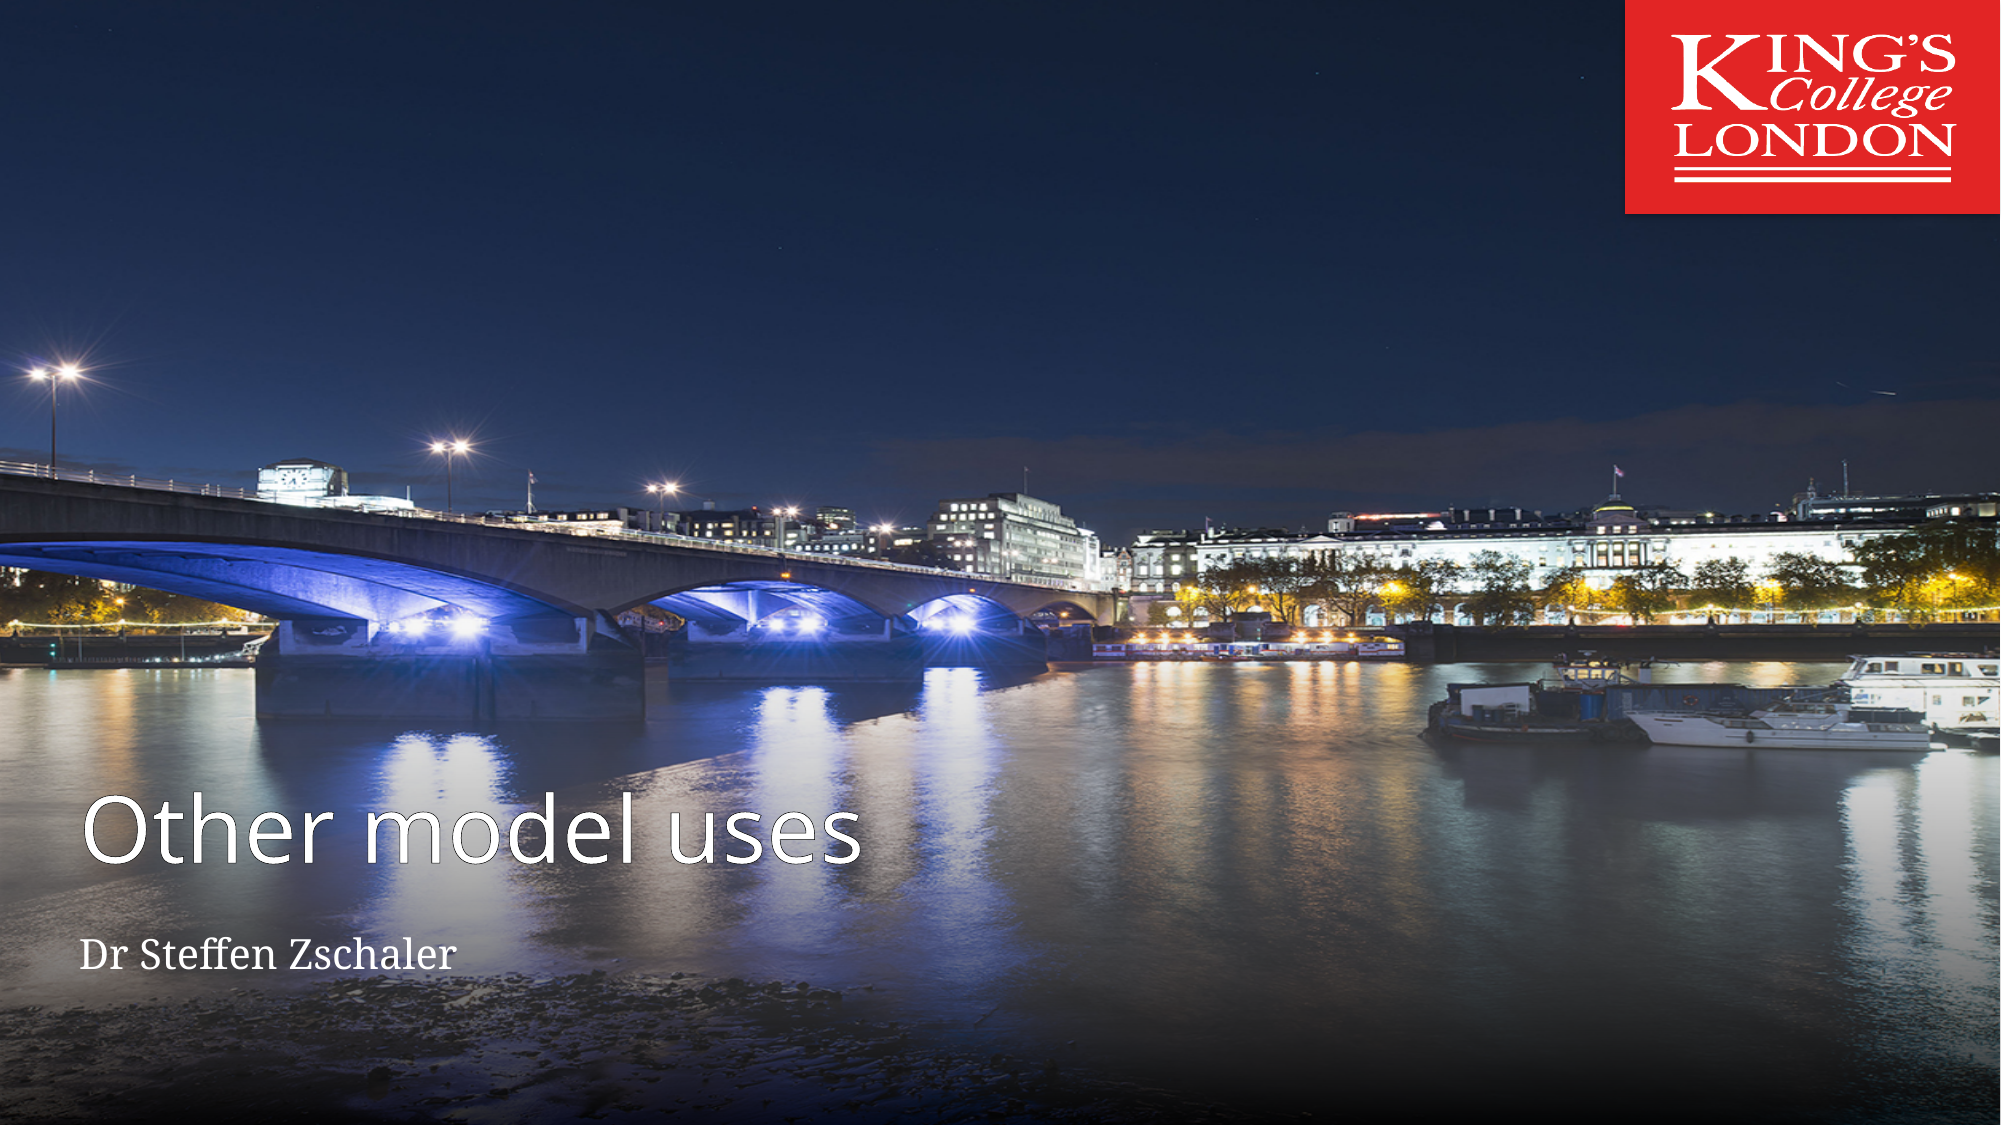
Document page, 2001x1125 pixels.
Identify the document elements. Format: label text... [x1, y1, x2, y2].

picture [0, 0, 2000, 629]
title Other model uses [78, 769, 1922, 889]
subtitle Dr Steffen Zschaler [78, 918, 1922, 1096]
